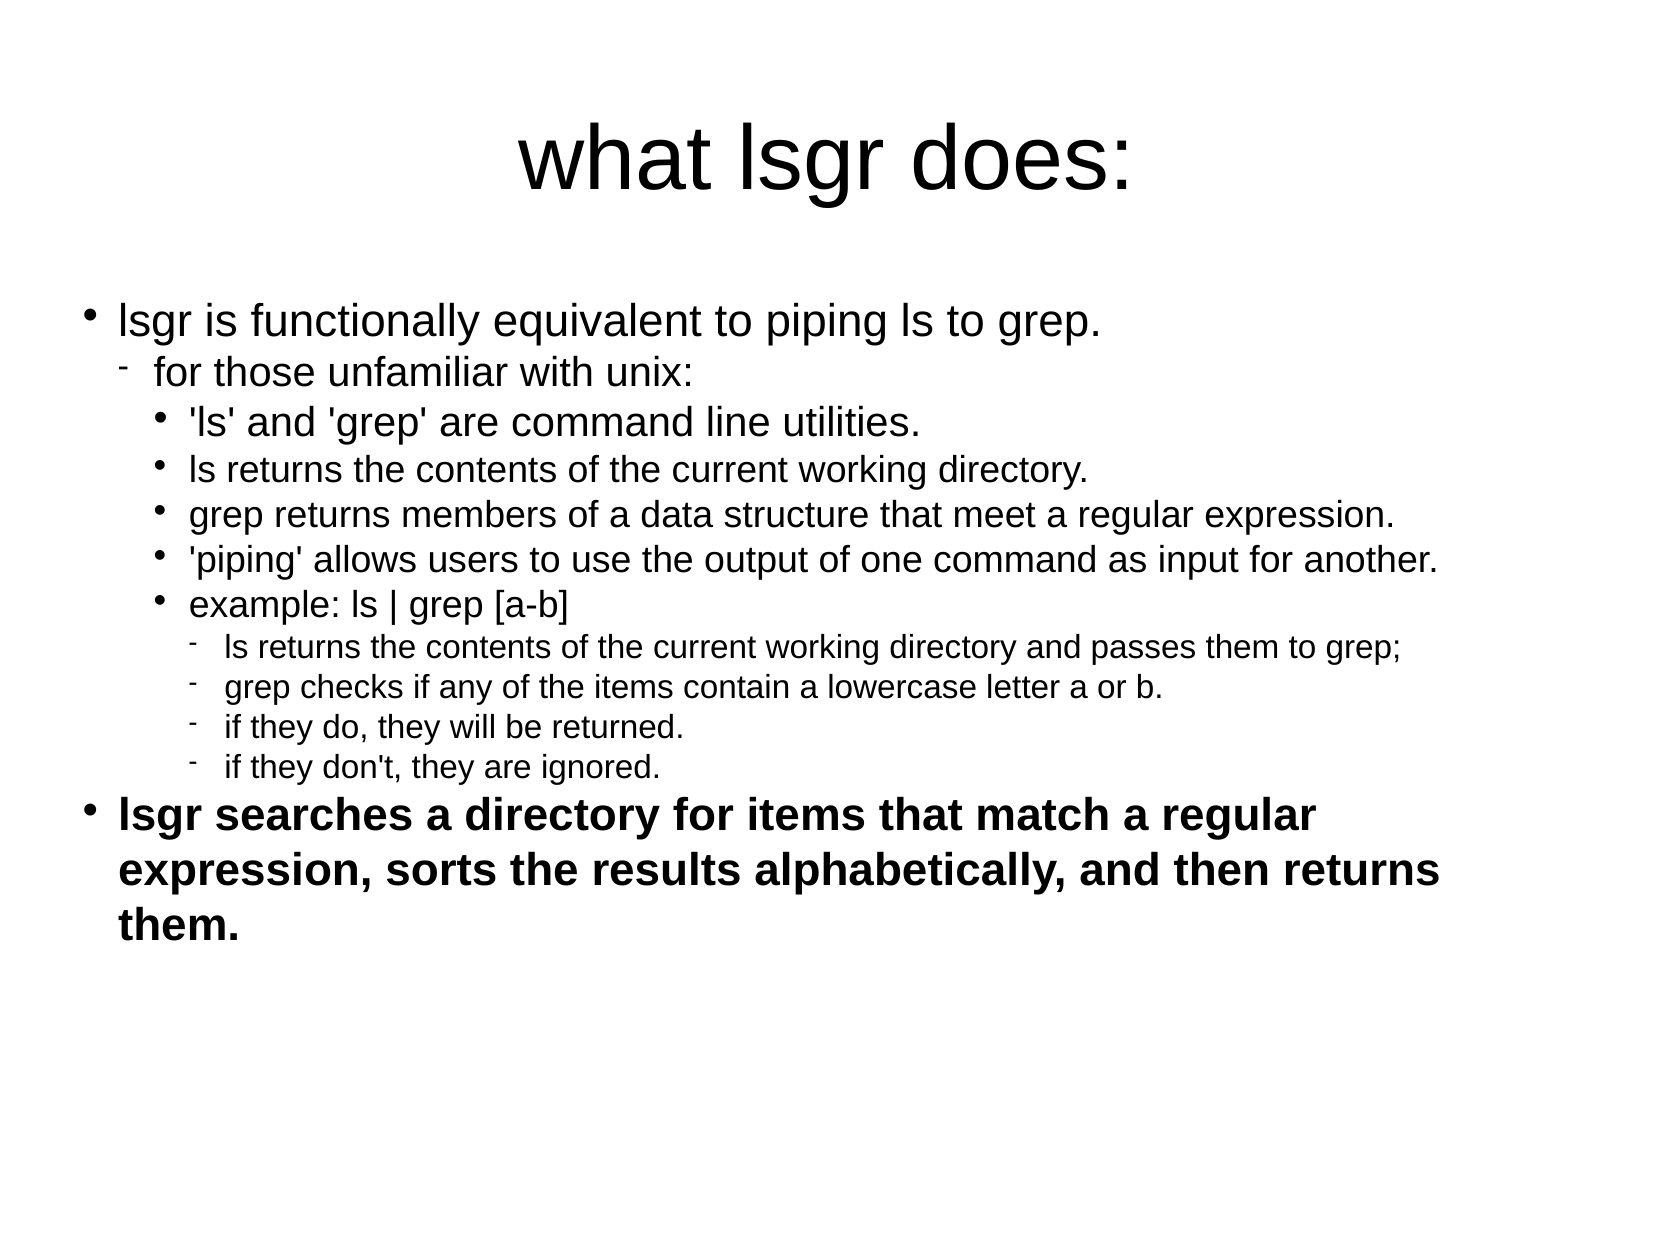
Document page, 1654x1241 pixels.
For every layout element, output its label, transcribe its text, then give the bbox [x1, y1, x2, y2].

text_box what lsgr does: [82, 49, 1571, 257]
text_box lsgr is functionally equivalent to piping ls to grep. for those unfamiliar with unix: 'ls' and 'grep' are command line utilities. ls returns the contents of the current working directory. grep returns members of a data structure that meet a regular expression. 'piping' allows users to use the output of one command as input for another. example: ls | grep [a-b] ls returns the contents of the current working directory and passes them to grep; grep checks if any of the items contain a lowercase letter a or b. if they do, they will be returned. if they don't, they are ignored. lsgr searches a directory for items that match a regular expression, sorts the results alphabetically, and then returns them. [82, 290, 1571, 1010]
